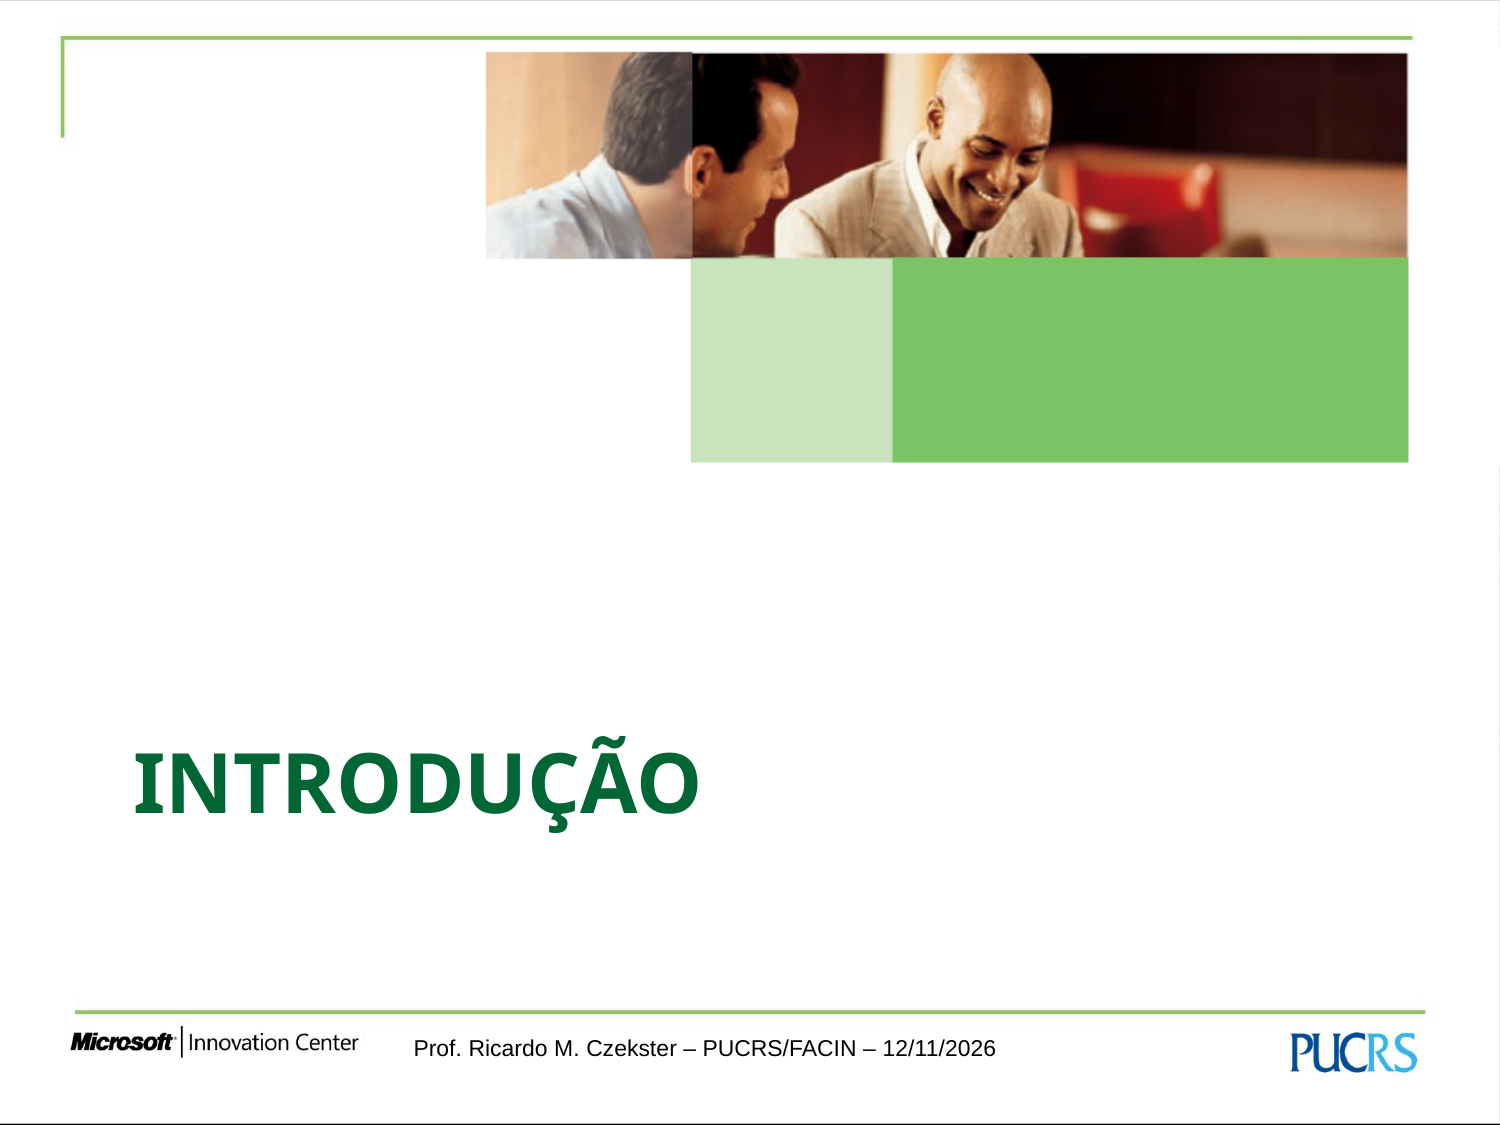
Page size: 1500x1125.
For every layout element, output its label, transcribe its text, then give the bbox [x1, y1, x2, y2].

picture [0, 0, 1500, 1125]
title introdução [118, 722, 1394, 947]
